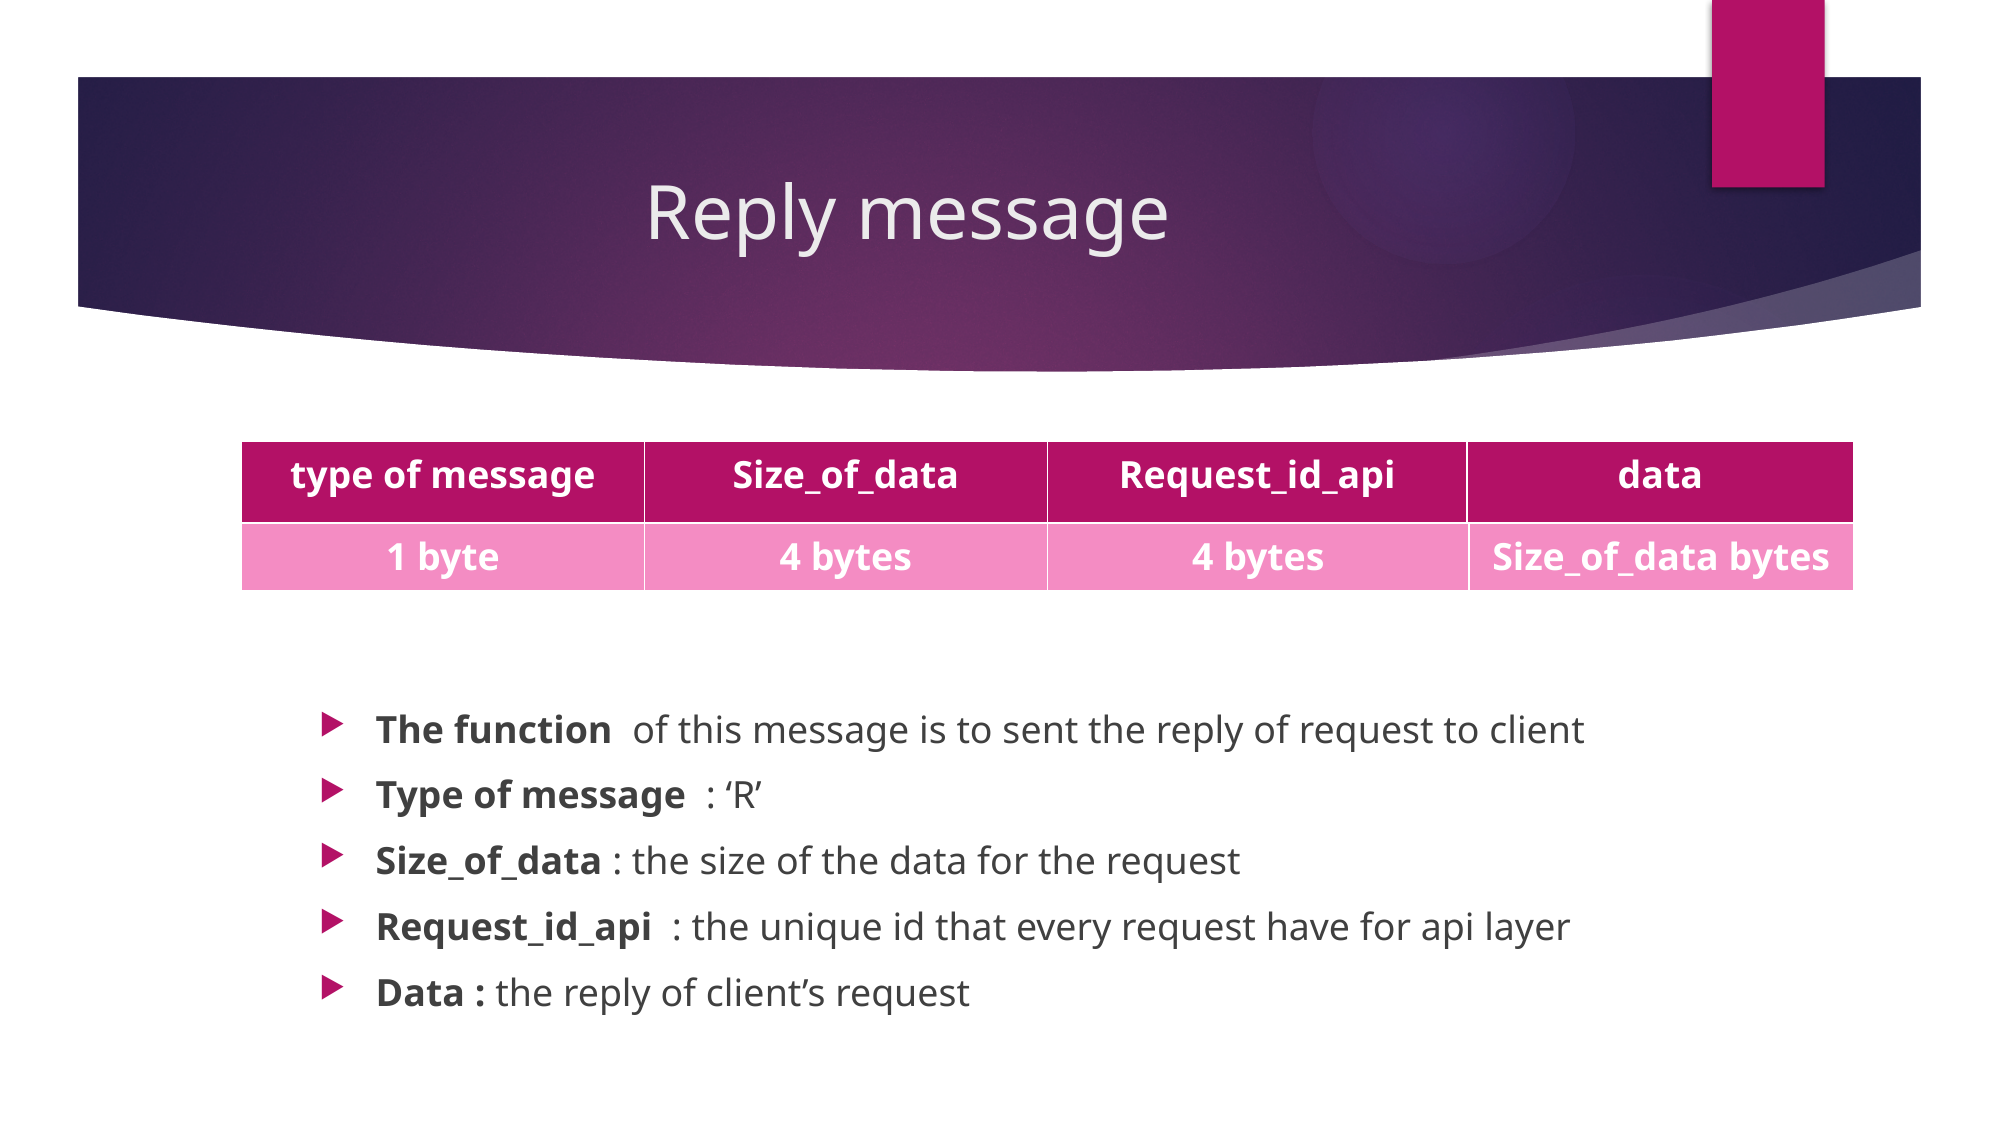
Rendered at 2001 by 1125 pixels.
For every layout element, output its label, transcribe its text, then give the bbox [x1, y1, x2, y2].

table_header data [1468, 442, 1853, 522]
table_header 4 bytes [1048, 524, 1468, 590]
table_header type of message [242, 442, 644, 522]
title Reply message [189, 144, 1627, 276]
table_header Size_of_data bytes [1470, 524, 1853, 590]
table_header Size_of_data [645, 442, 1047, 522]
table_header 4 bytes [645, 524, 1047, 590]
table_header Request_id_api [1048, 442, 1466, 522]
table_header 1 byte [242, 524, 644, 590]
list Τhe function of this message is to sent the reply of request to client Type of message : ‘R’ Size_of_data : the size of the data for the request Request_id_api : the unique id that every request have for api layer Data : the reply of client’s request [304, 698, 1752, 1043]
